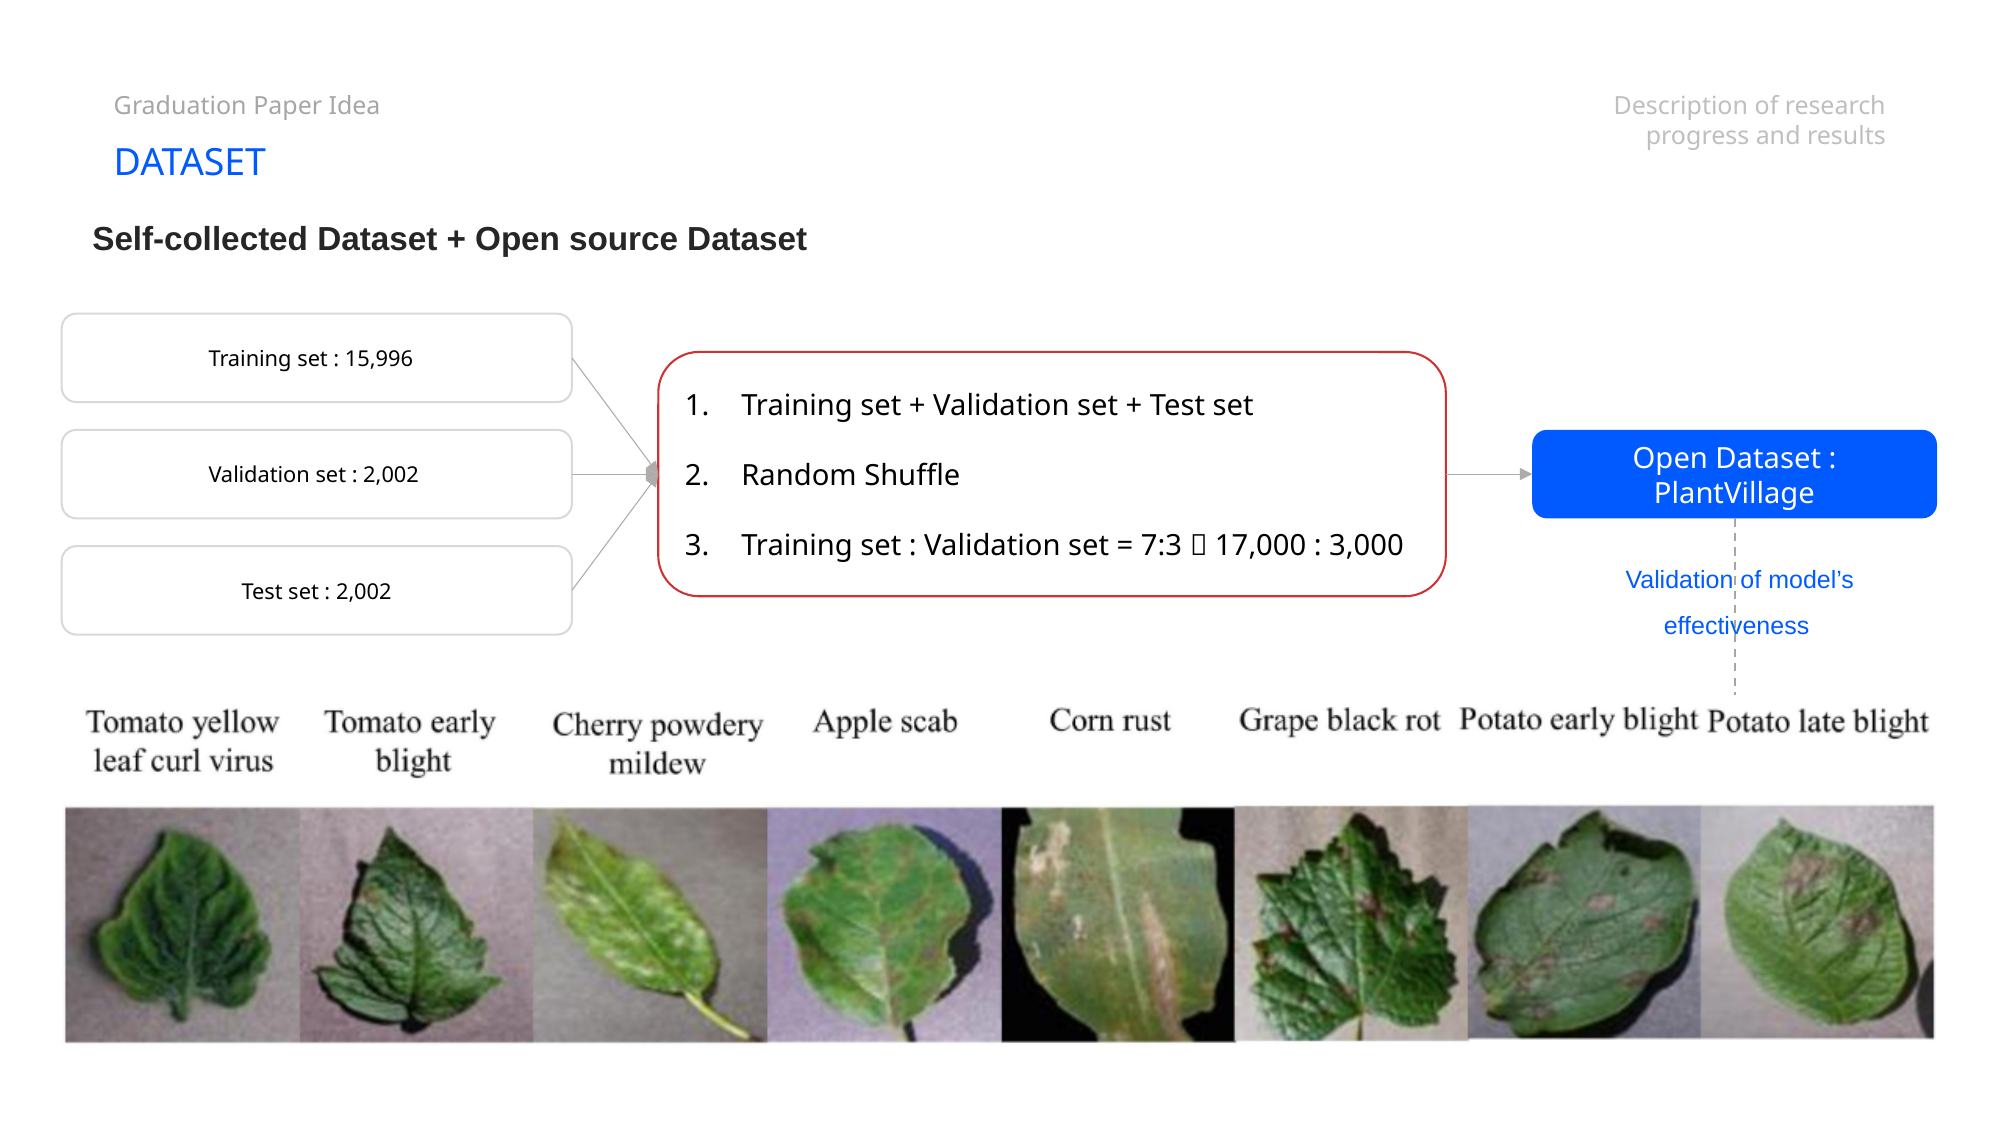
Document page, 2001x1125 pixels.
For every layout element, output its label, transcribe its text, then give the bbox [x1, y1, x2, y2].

text_box Validation set : 2,002 [60, 428, 571, 520]
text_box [571, 474, 659, 591]
text_box Graduation Paper Idea [99, 82, 453, 128]
text_box Validation of model’s effectiveness [1537, 539, 1734, 647]
text_box Validation of model’s effectiveness [1735, 539, 1943, 647]
text_box Training set : 15,996 [60, 312, 573, 404]
picture [61, 706, 1937, 1046]
text_box DATASET [99, 130, 453, 191]
text_box Open Dataset : PlantVillage [1531, 428, 1939, 520]
text_box Self-collected Dataset + Open source Dataset [77, 203, 1067, 265]
text_box Training set + Validation set + Test set Random Shuffle Training set : Validation set = 7:3  17,000 : 3,000 [659, 350, 1447, 598]
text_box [571, 357, 659, 474]
text_box Test set : 2,002 [60, 545, 573, 636]
text_box Description of research progress and results [1547, 82, 1901, 157]
